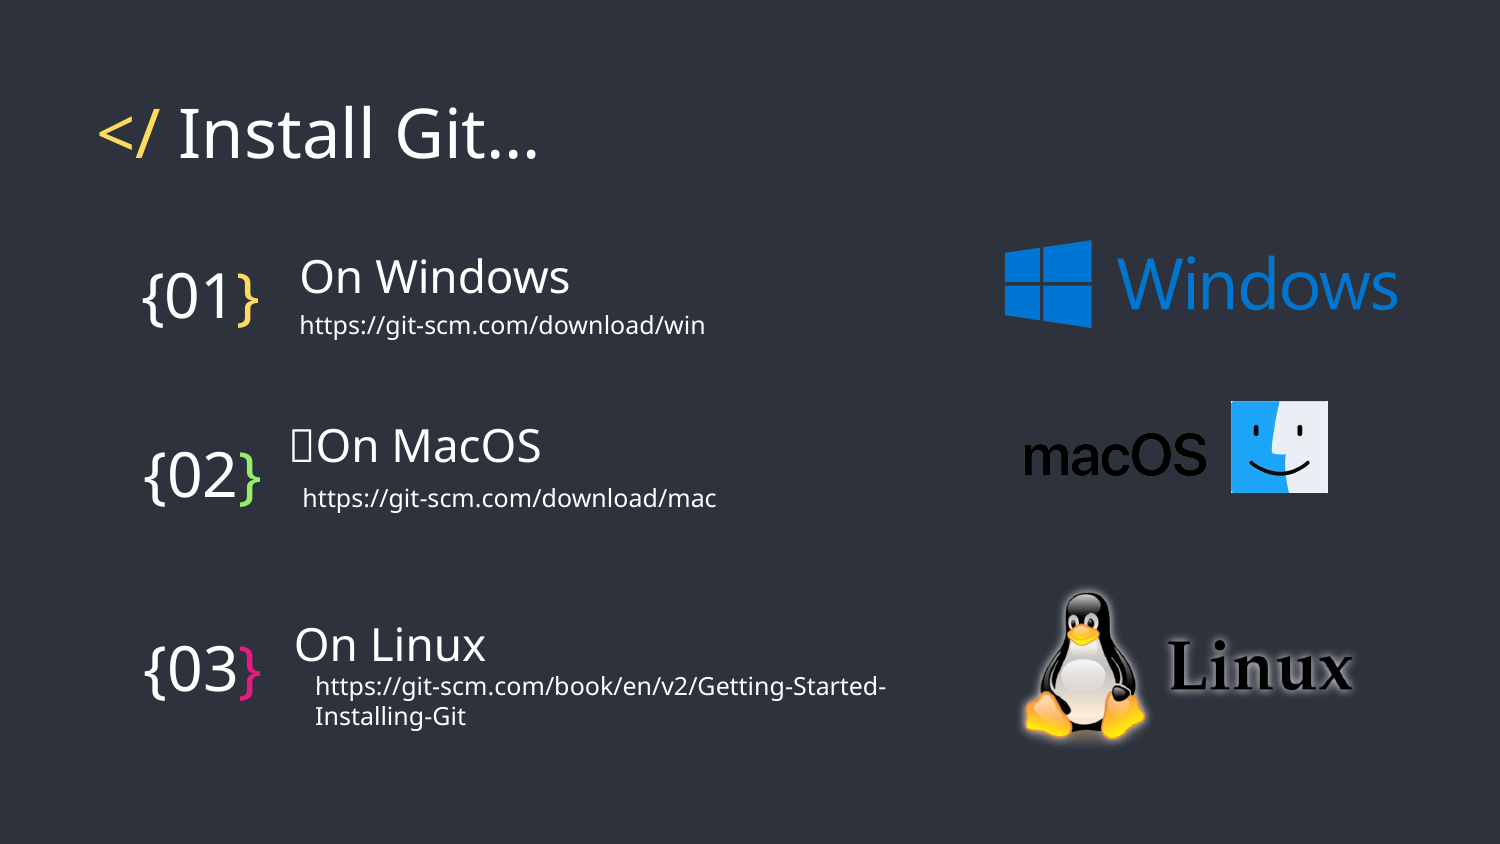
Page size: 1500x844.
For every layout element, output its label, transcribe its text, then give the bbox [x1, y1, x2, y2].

picture [1012, 580, 1362, 754]
title </ Install Git… [81, 75, 1345, 170]
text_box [81, 233, 941, 392]
picture [946, 114, 1456, 507]
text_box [72, 610, 947, 746]
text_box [0, 411, 1346, 558]
